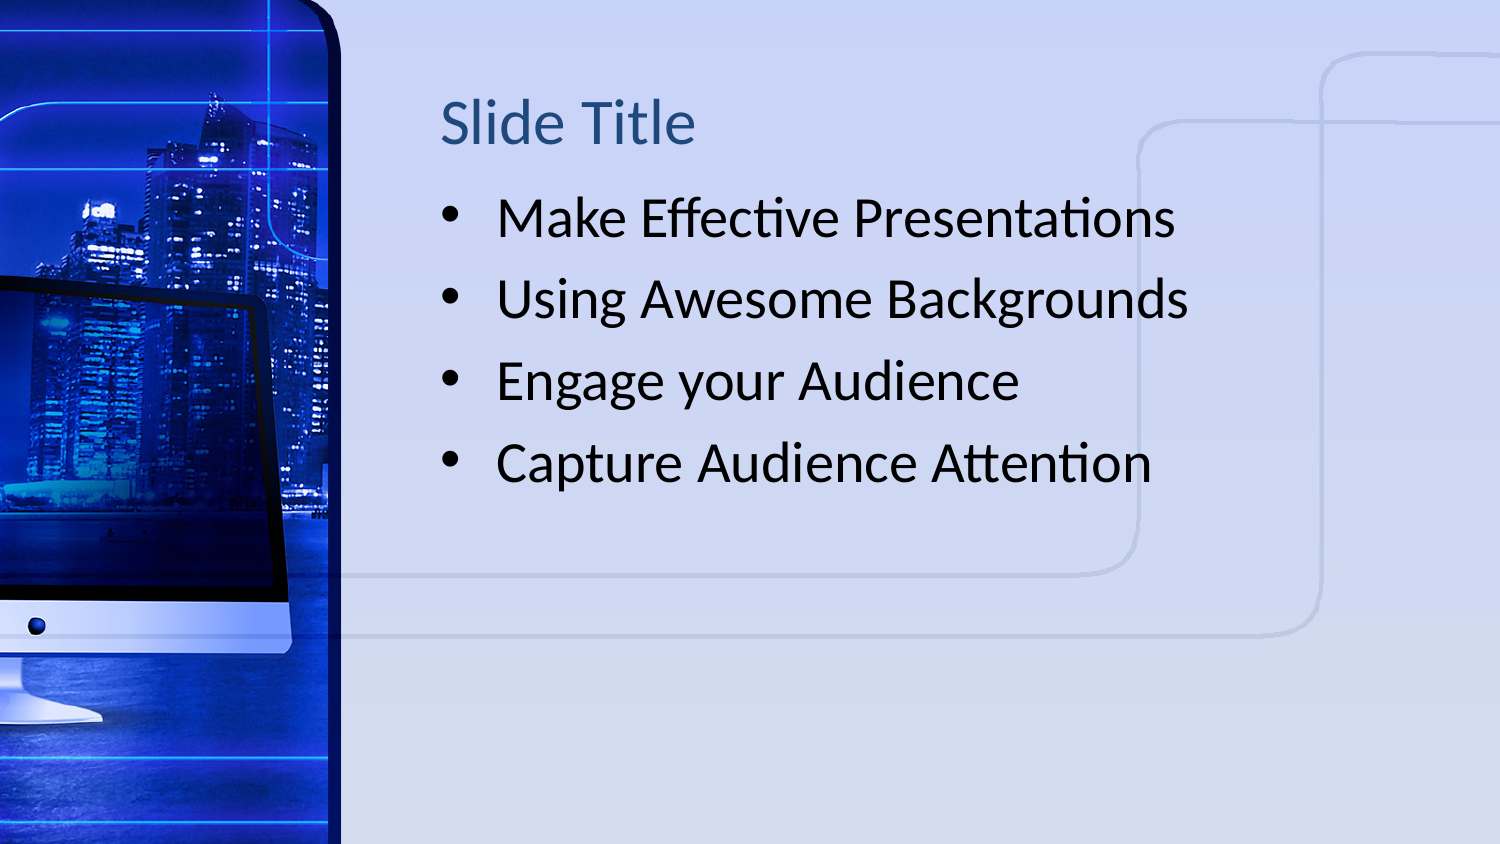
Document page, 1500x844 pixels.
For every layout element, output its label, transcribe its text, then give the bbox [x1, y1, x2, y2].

picture [0, 0, 1500, 844]
title Slide Title [425, 71, 1427, 166]
list Make Effective Presentations Using Awesome Backgrounds Engage your Audience Capture Audience Attention [425, 171, 1427, 748]
